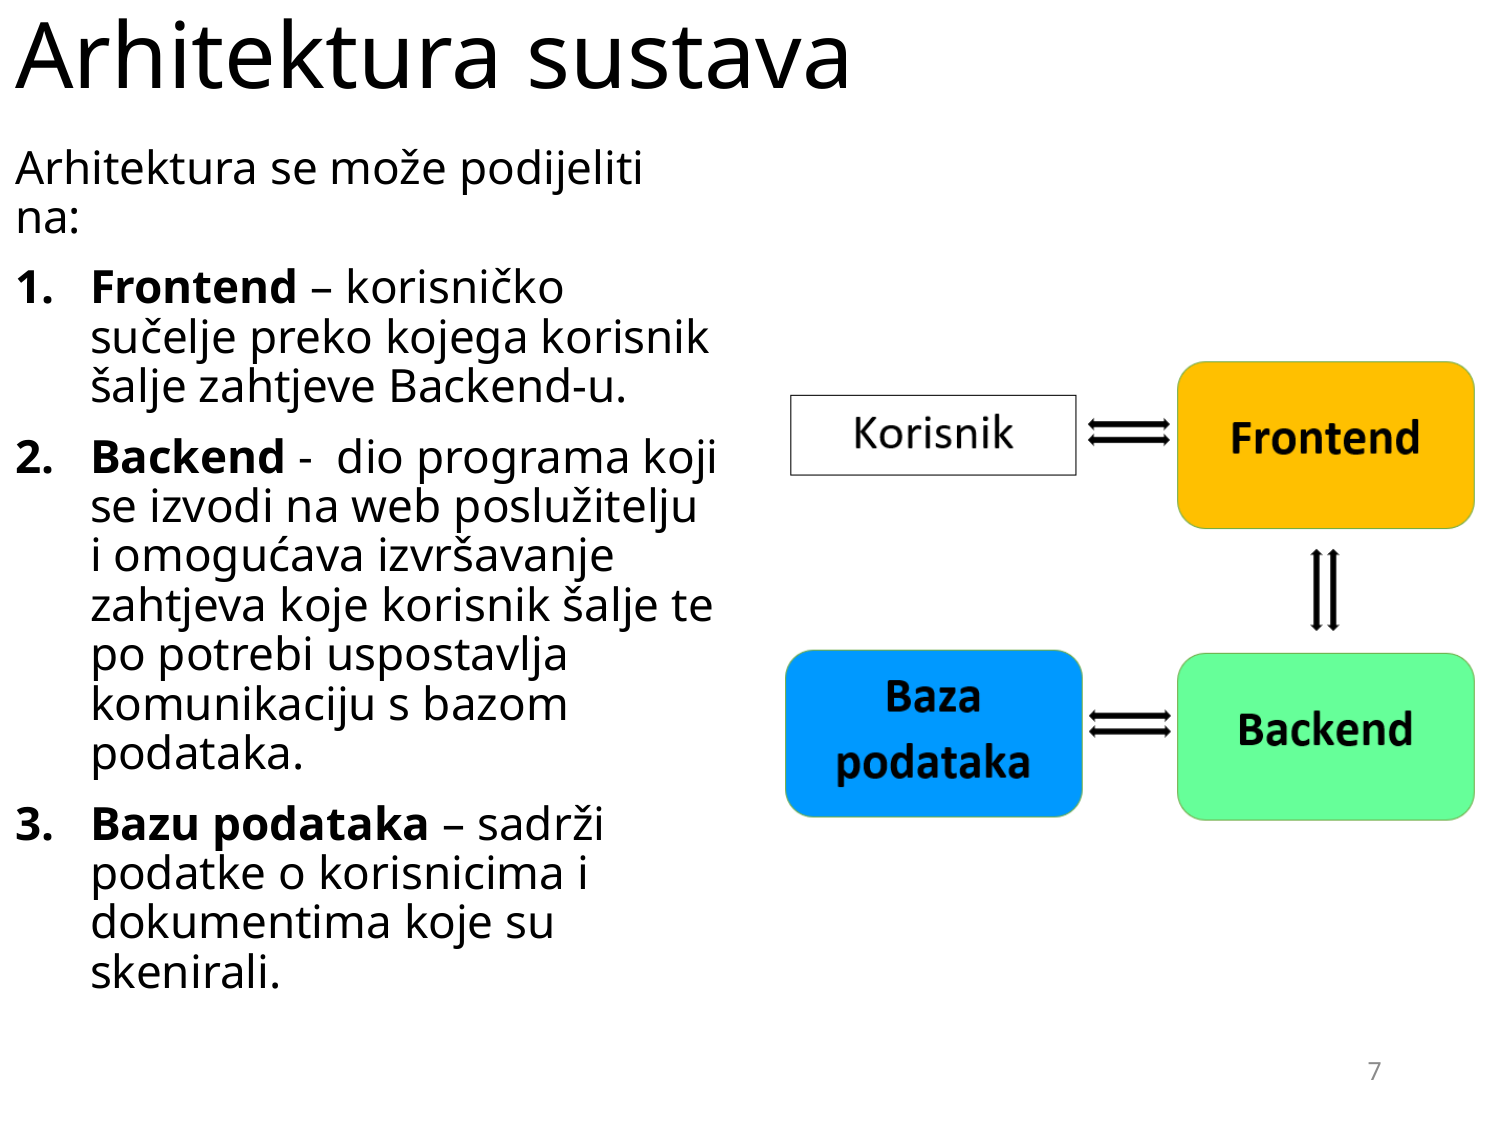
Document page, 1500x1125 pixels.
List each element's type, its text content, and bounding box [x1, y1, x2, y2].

picture [762, 355, 1500, 829]
list Arhitektura se može podijeliti na: Frontend – korisničko sučelje preko kojega korisnik šalje zahtjeve Backend-u. Backend - dio programa koji se izvodi na web poslužitelju i omogućava izvršavanje zahtjeva koje korisnik šalje te po potrebi uspostavlja komunikaciju s bazom podataka. Bazu podataka – sadrži podatke o korisnicima i dokumentima koje su skenirali. [0, 137, 738, 1047]
slide_number 7 [1059, 1042, 1397, 1103]
title Arhitektura sustava [0, 0, 1500, 118]
